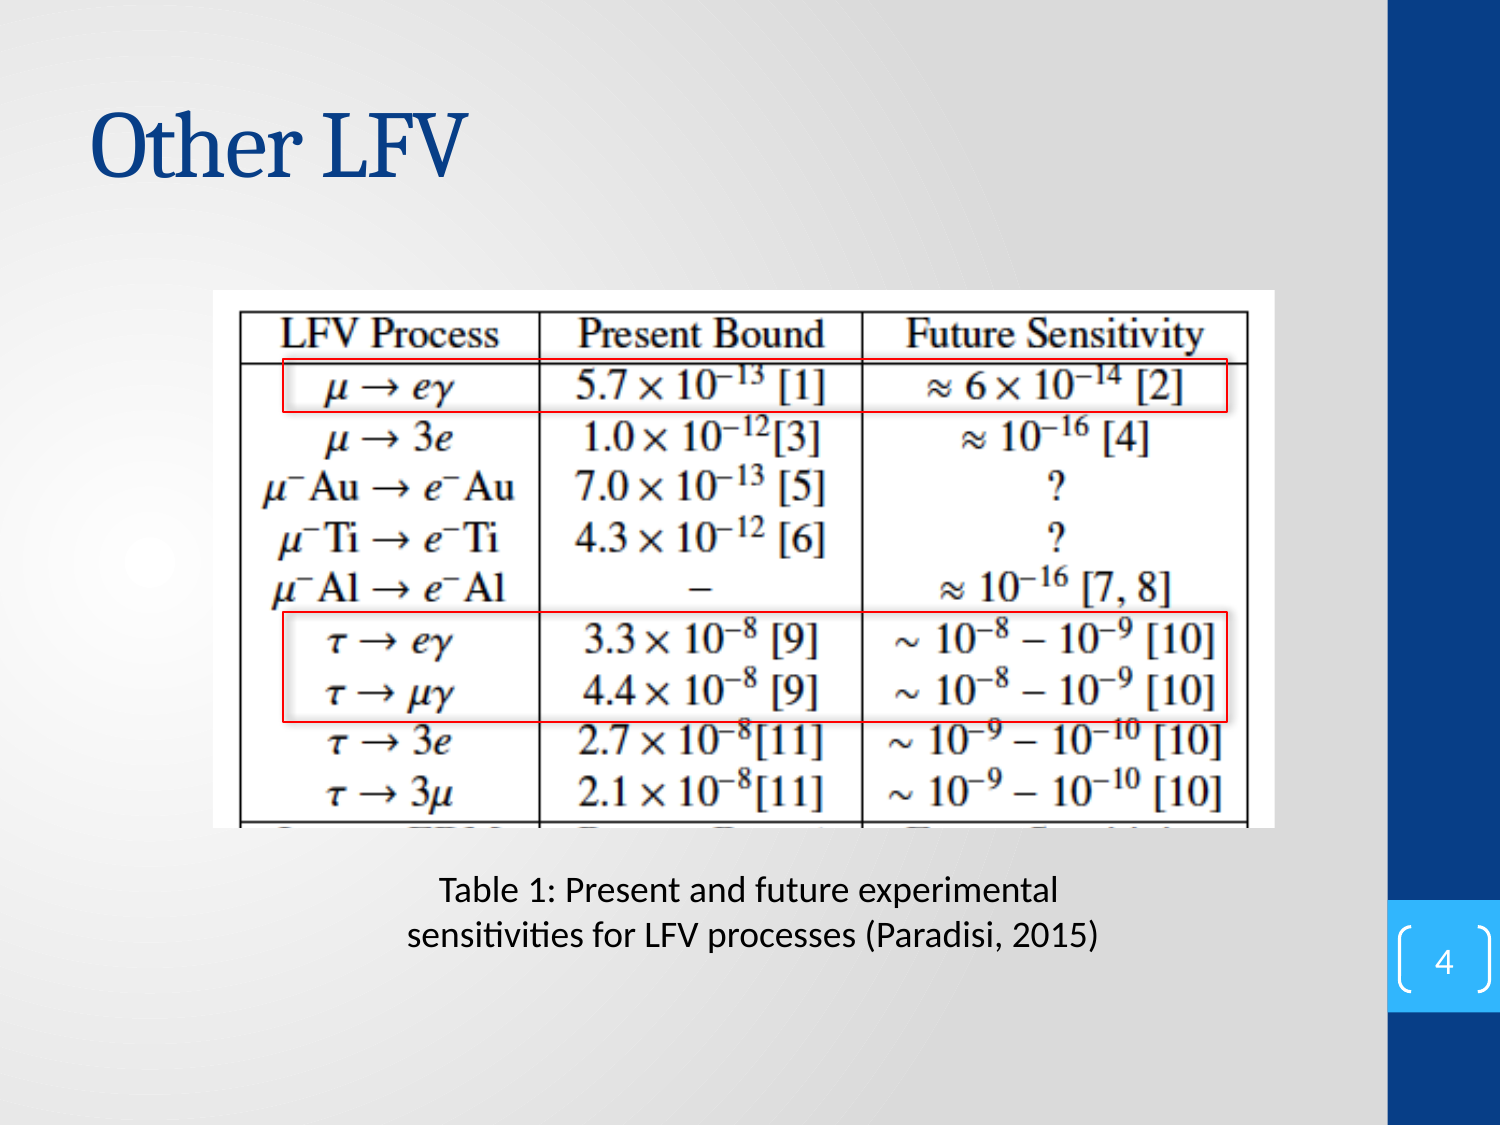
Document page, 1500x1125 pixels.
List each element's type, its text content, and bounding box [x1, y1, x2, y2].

text_box Table 1: Present and future experimental sensitivities for LFV processes (Paradisi, 2015) [208, 857, 1299, 963]
title Other LFV [75, 45, 1325, 233]
slide_number 4 [1397, 925, 1492, 994]
picture [212, 290, 1276, 828]
